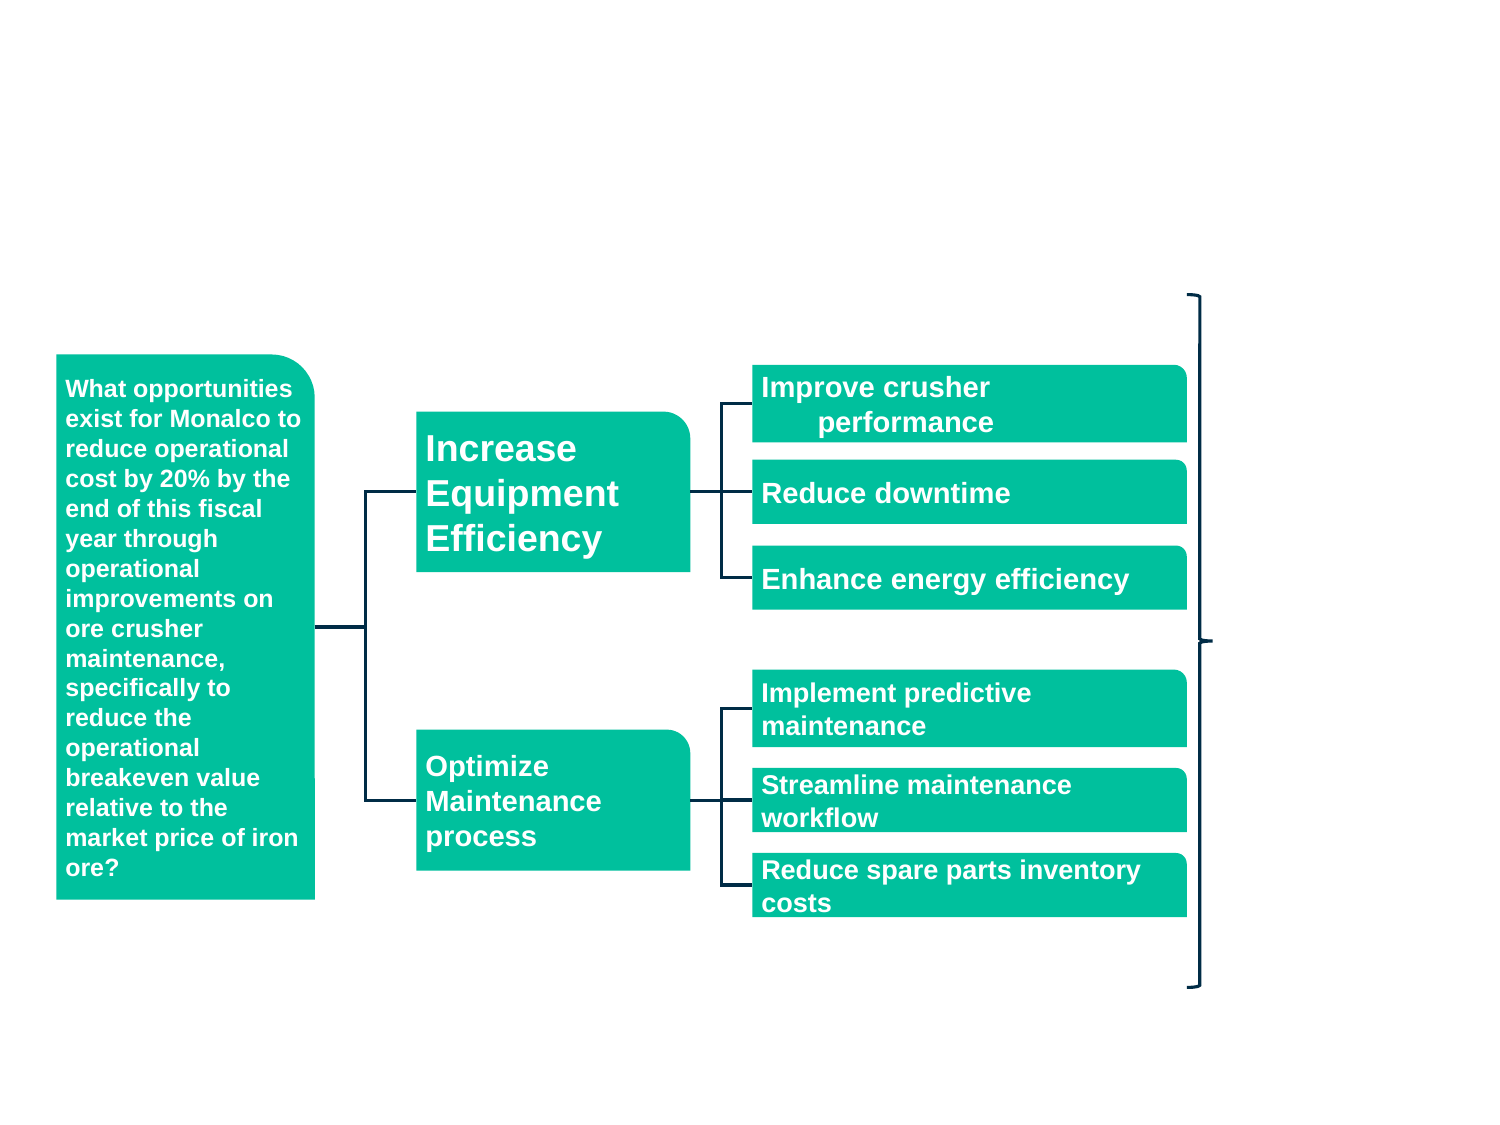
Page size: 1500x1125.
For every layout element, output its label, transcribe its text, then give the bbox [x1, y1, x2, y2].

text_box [314, 626, 417, 801]
text_box Implement predictive maintenance [752, 669, 1186, 748]
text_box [690, 708, 753, 798]
text_box Improve crusher performance [752, 364, 1186, 443]
text_box Increase Equipment Efficiency [416, 411, 684, 573]
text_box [690, 403, 753, 490]
text_box Reduce spare parts inventory costs [752, 852, 1187, 918]
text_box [314, 491, 417, 626]
text_box Reduce downtime [757, 459, 1187, 524]
text_box Optimize Maintenance process [416, 729, 684, 871]
text_box What opportunities exist for Monalco to reduce operational cost by 20% by the end of this fiscal year through operational improvements on ore crusher maintenance, specifically to reduce the operational breakeven value relative to the market price of iron ore? [56, 354, 315, 900]
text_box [690, 497, 753, 578]
text_box Enhance energy efficiency [752, 545, 1186, 610]
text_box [690, 799, 753, 886]
text_box [1186, 294, 1213, 988]
text_box Streamline maintenance workflow [757, 767, 1186, 833]
